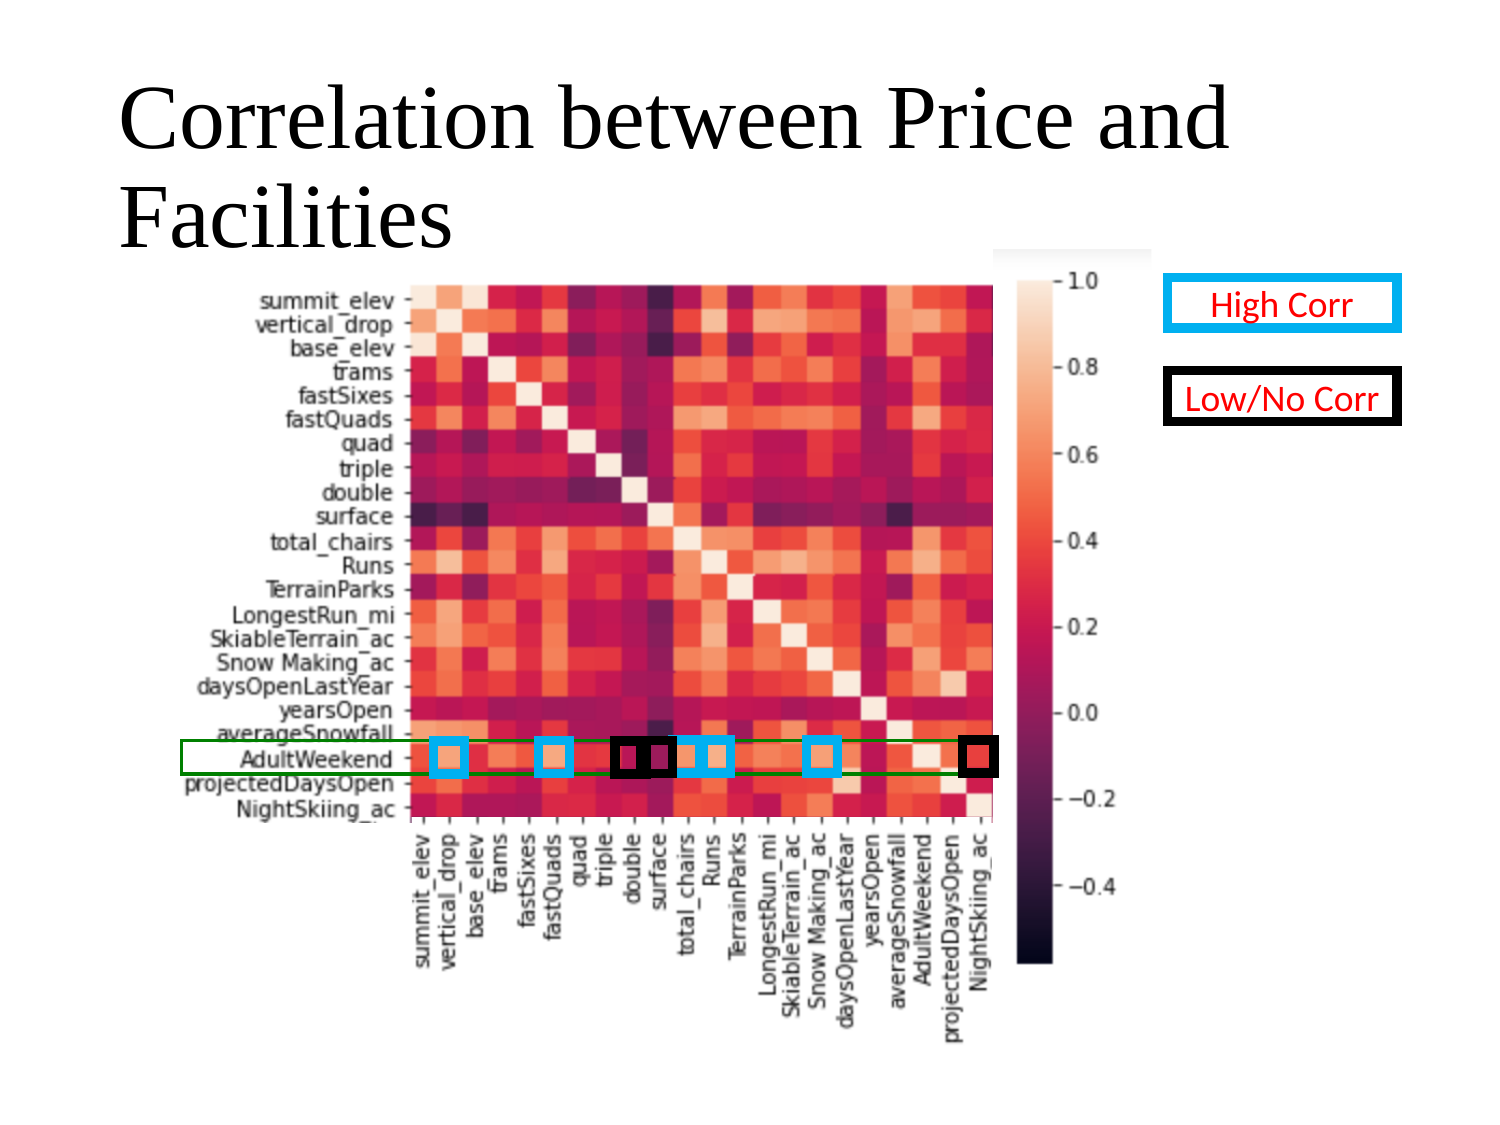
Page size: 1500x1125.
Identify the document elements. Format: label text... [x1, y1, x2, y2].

title Correlation between Price and Facilities [103, 59, 1397, 278]
picture [411, 239, 1152, 1053]
text_box High Corr [1166, 276, 1398, 329]
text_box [40, 277, 992, 823]
text_box Low/No Corr [1166, 370, 1398, 422]
